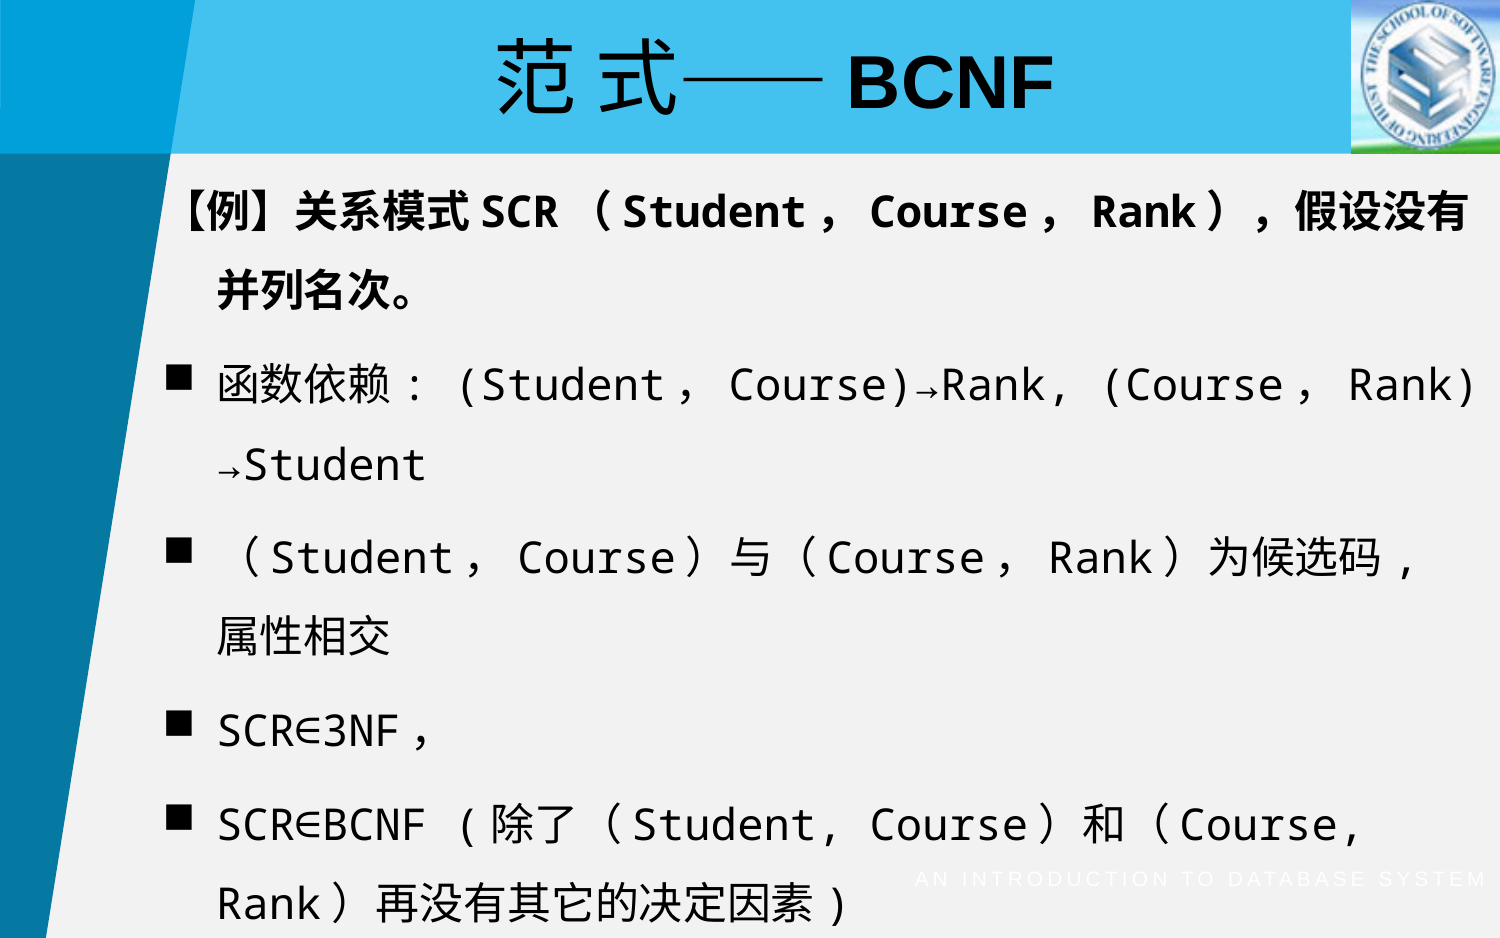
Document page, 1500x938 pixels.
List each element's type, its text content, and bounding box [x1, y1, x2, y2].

text_box 范 式——BCNF [196, 1, 1353, 150]
footer An Introduction to Database System [725, 859, 1500, 897]
picture [1351, 0, 1500, 149]
list 【例】关系模式SCR（Student，Course，Rank），假设没有并列名次。 函数依赖: (Student，Course)→Rank, (Course，Rank) →Student （Student，Course）与（Course，Rank）为候选码, 属性相交 SCR∈3NF， SCR∈BCNF (除了（Student, Course）和（Course, Rank）再没有其它的决定因素) [147, 149, 1500, 938]
